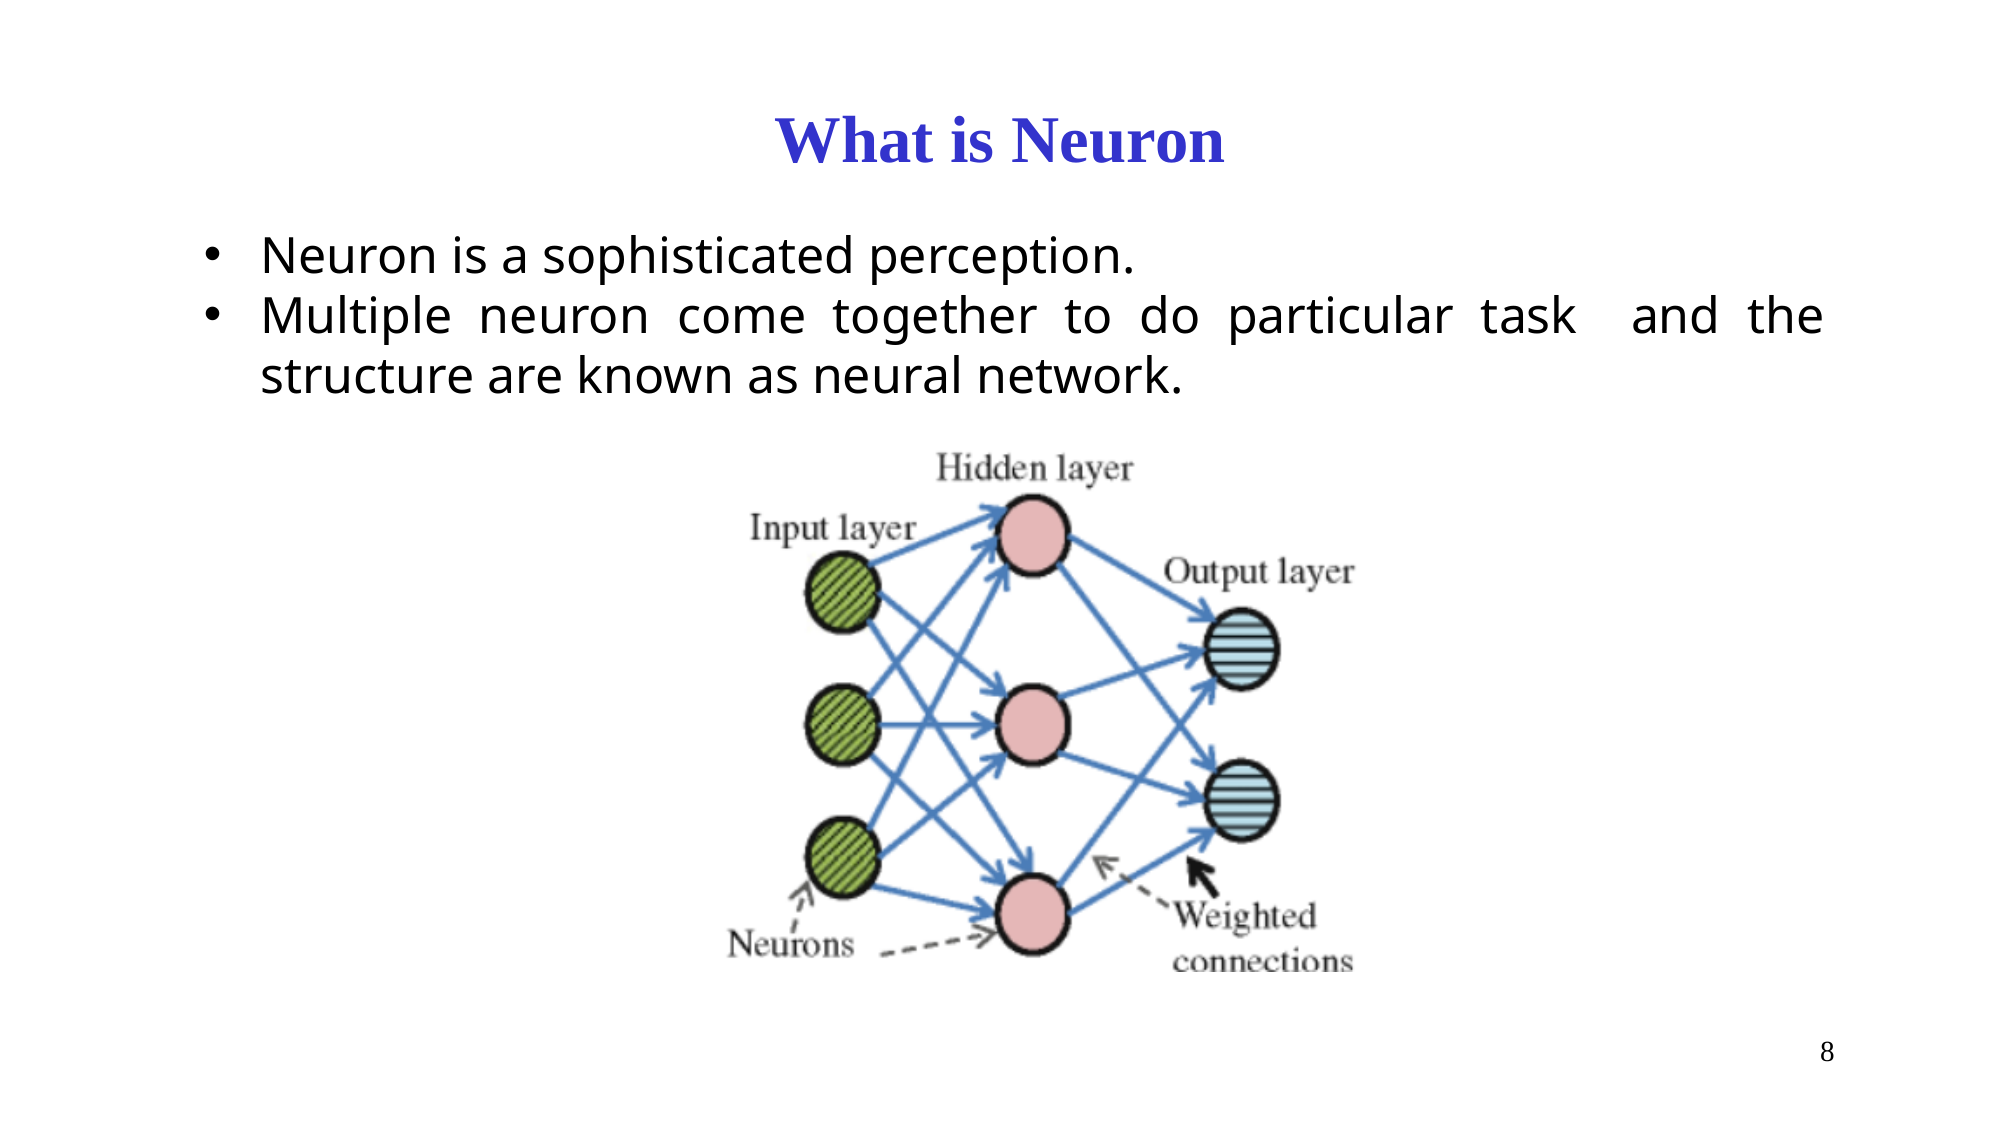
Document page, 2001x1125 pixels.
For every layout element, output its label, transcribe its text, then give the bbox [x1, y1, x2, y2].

subtitle What is Neuron [0, 0, 2000, 272]
slide_number 8 [1433, 1024, 1851, 1101]
text_box Neuron is a sophisticated perception. Multiple neuron come together to do particular task and the structure are known as neural network. [189, 215, 1841, 591]
picture [694, 446, 1365, 973]
